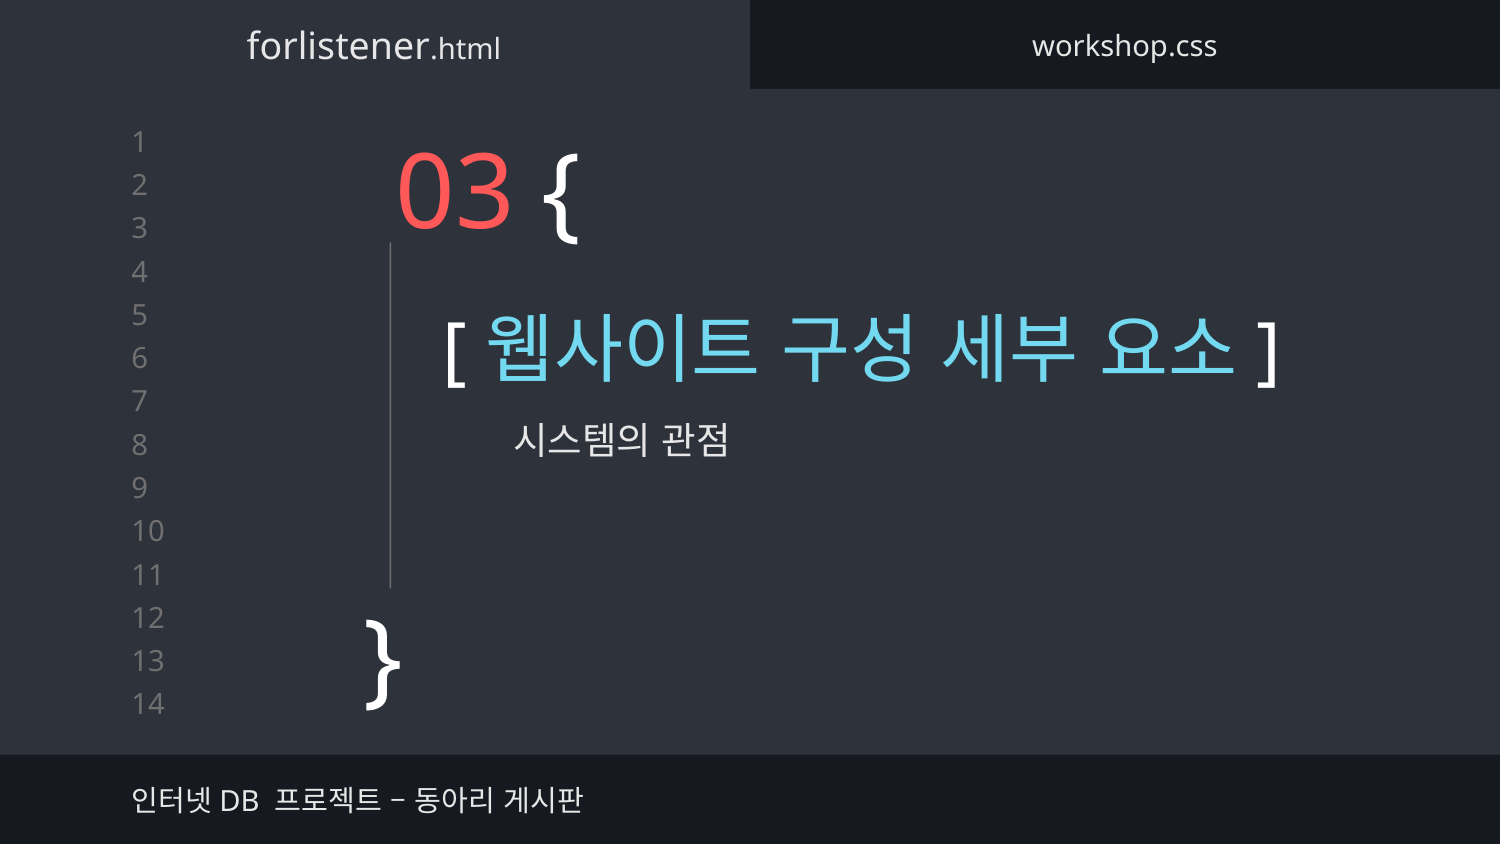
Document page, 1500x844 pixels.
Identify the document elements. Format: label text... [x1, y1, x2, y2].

title [웹사이트 구성 세부 요소] [427, 302, 1310, 391]
subtitle forlistener.html [0, 15, 749, 74]
subtitle workshop.css [750, 15, 1500, 74]
title 03 { [337, 96, 640, 278]
text_box 인터넷DB 프로젝트 – 동아리 게시판 [116, 770, 915, 829]
text_box } [348, 588, 432, 717]
subtitle 시스템의 관점 [498, 401, 1149, 530]
